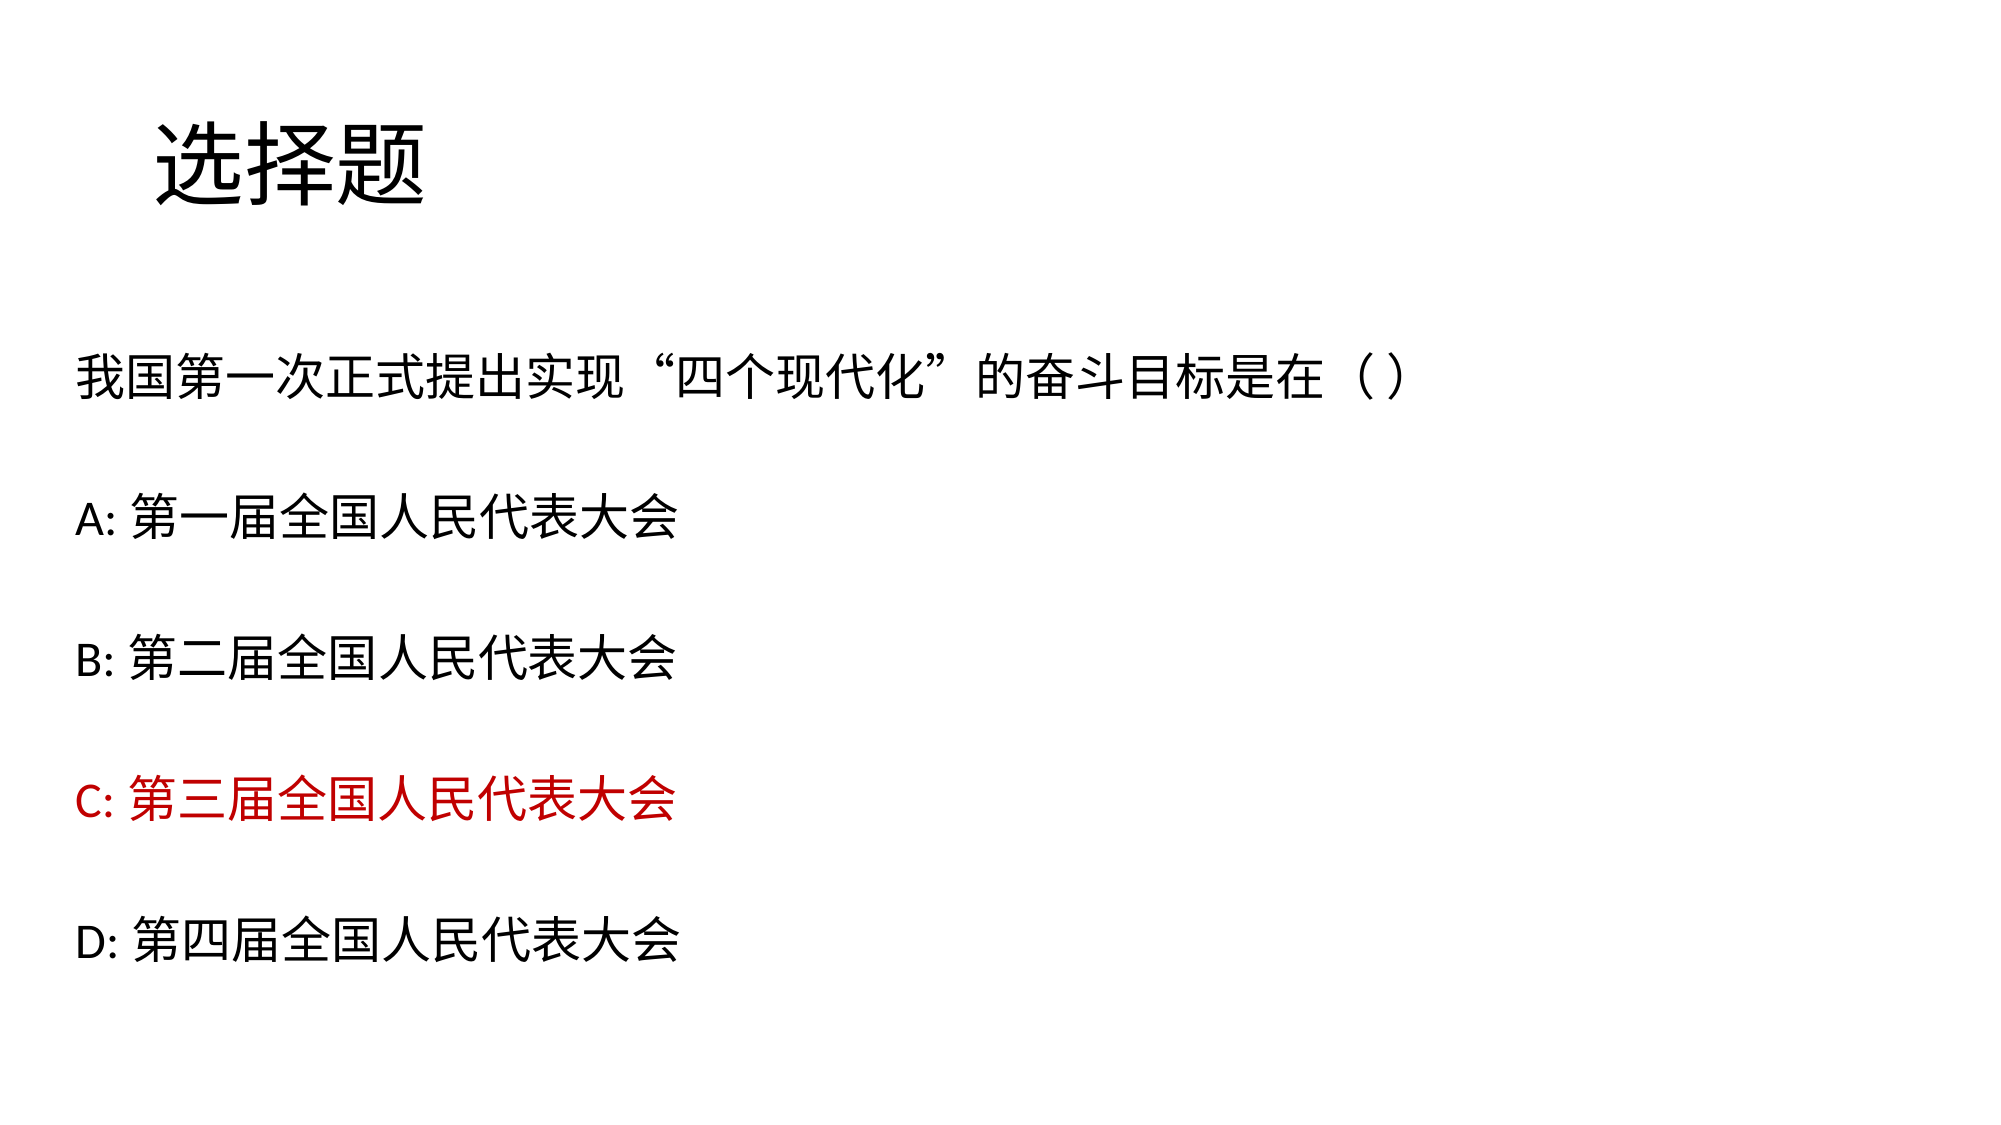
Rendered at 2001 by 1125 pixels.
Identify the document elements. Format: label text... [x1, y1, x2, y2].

list 我国第一次正式提出实现“四个现代化”的奋斗目标是在（ ） A:第一届全国人民代表大会 B:第二届全国人民代表大会 C:第三届全国人民代表大会 D:第四届全国人民代表大会 [60, 277, 2000, 998]
title 选择题 [137, 59, 1863, 277]
